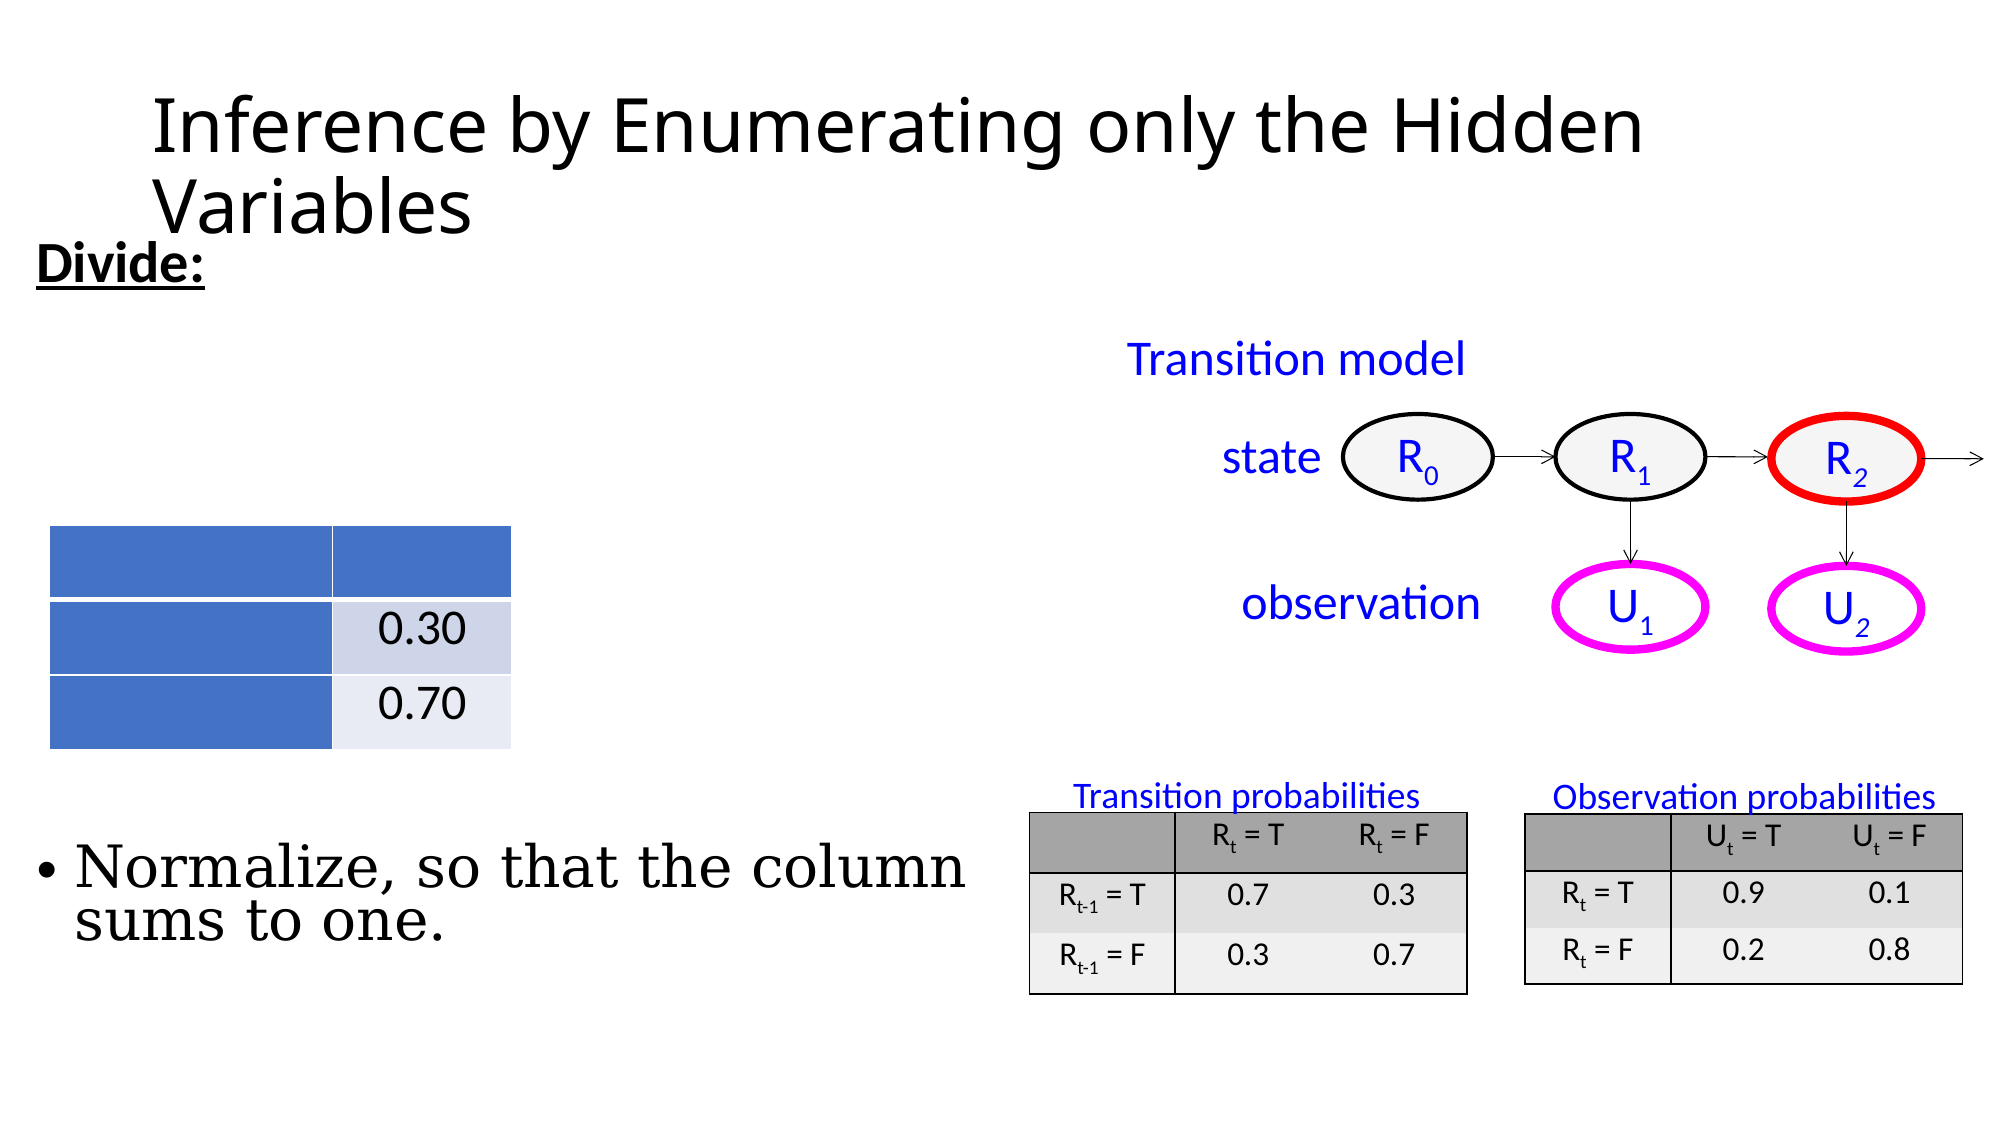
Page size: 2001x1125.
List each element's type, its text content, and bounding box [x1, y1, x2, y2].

table_cell 0.2 [1672, 928, 1817, 983]
text_box U1 [1554, 562, 1707, 651]
table_cell 0.9 [1672, 872, 1817, 928]
title Inference by Enumerating only the Hidden Variables [137, 59, 1863, 278]
text_box U2 [1770, 564, 1923, 653]
table_cell Rt = T [1526, 872, 1670, 928]
table_header [1526, 825, 1670, 870]
text_box R1 [1554, 412, 1707, 501]
table_cell 0.7 [1321, 933, 1466, 993]
table_cell Rt-1 = T [1030, 874, 1174, 933]
text_box Observation probabilities [1525, 764, 1964, 825]
text_box R2 [1770, 414, 1923, 503]
table_header Ut = F [1817, 825, 1962, 870]
text_box Transition model [1112, 318, 1482, 394]
text_box observation [1226, 561, 1497, 637]
table_header Rt = F [1321, 824, 1466, 872]
table_cell 0.1 [1817, 872, 1962, 928]
table_cell 0.3 [1321, 874, 1466, 933]
table_cell 0.7 [1176, 874, 1321, 933]
text_box Normalize, so that the column sums to one. [21, 838, 1020, 1096]
table_cell Rt-1 = F [1030, 933, 1174, 993]
text_box Transition probabilities [1016, 763, 1478, 824]
table_cell Rt = F [1526, 928, 1670, 983]
table_header Ut = T [1672, 825, 1817, 870]
table_header Rt = T [1176, 824, 1321, 872]
table_header [1030, 824, 1174, 872]
text_box R0 [1341, 412, 1494, 501]
table_cell 0.8 [1817, 928, 1962, 983]
text_box state [1207, 415, 1337, 491]
table_cell 0.3 [1176, 933, 1321, 993]
